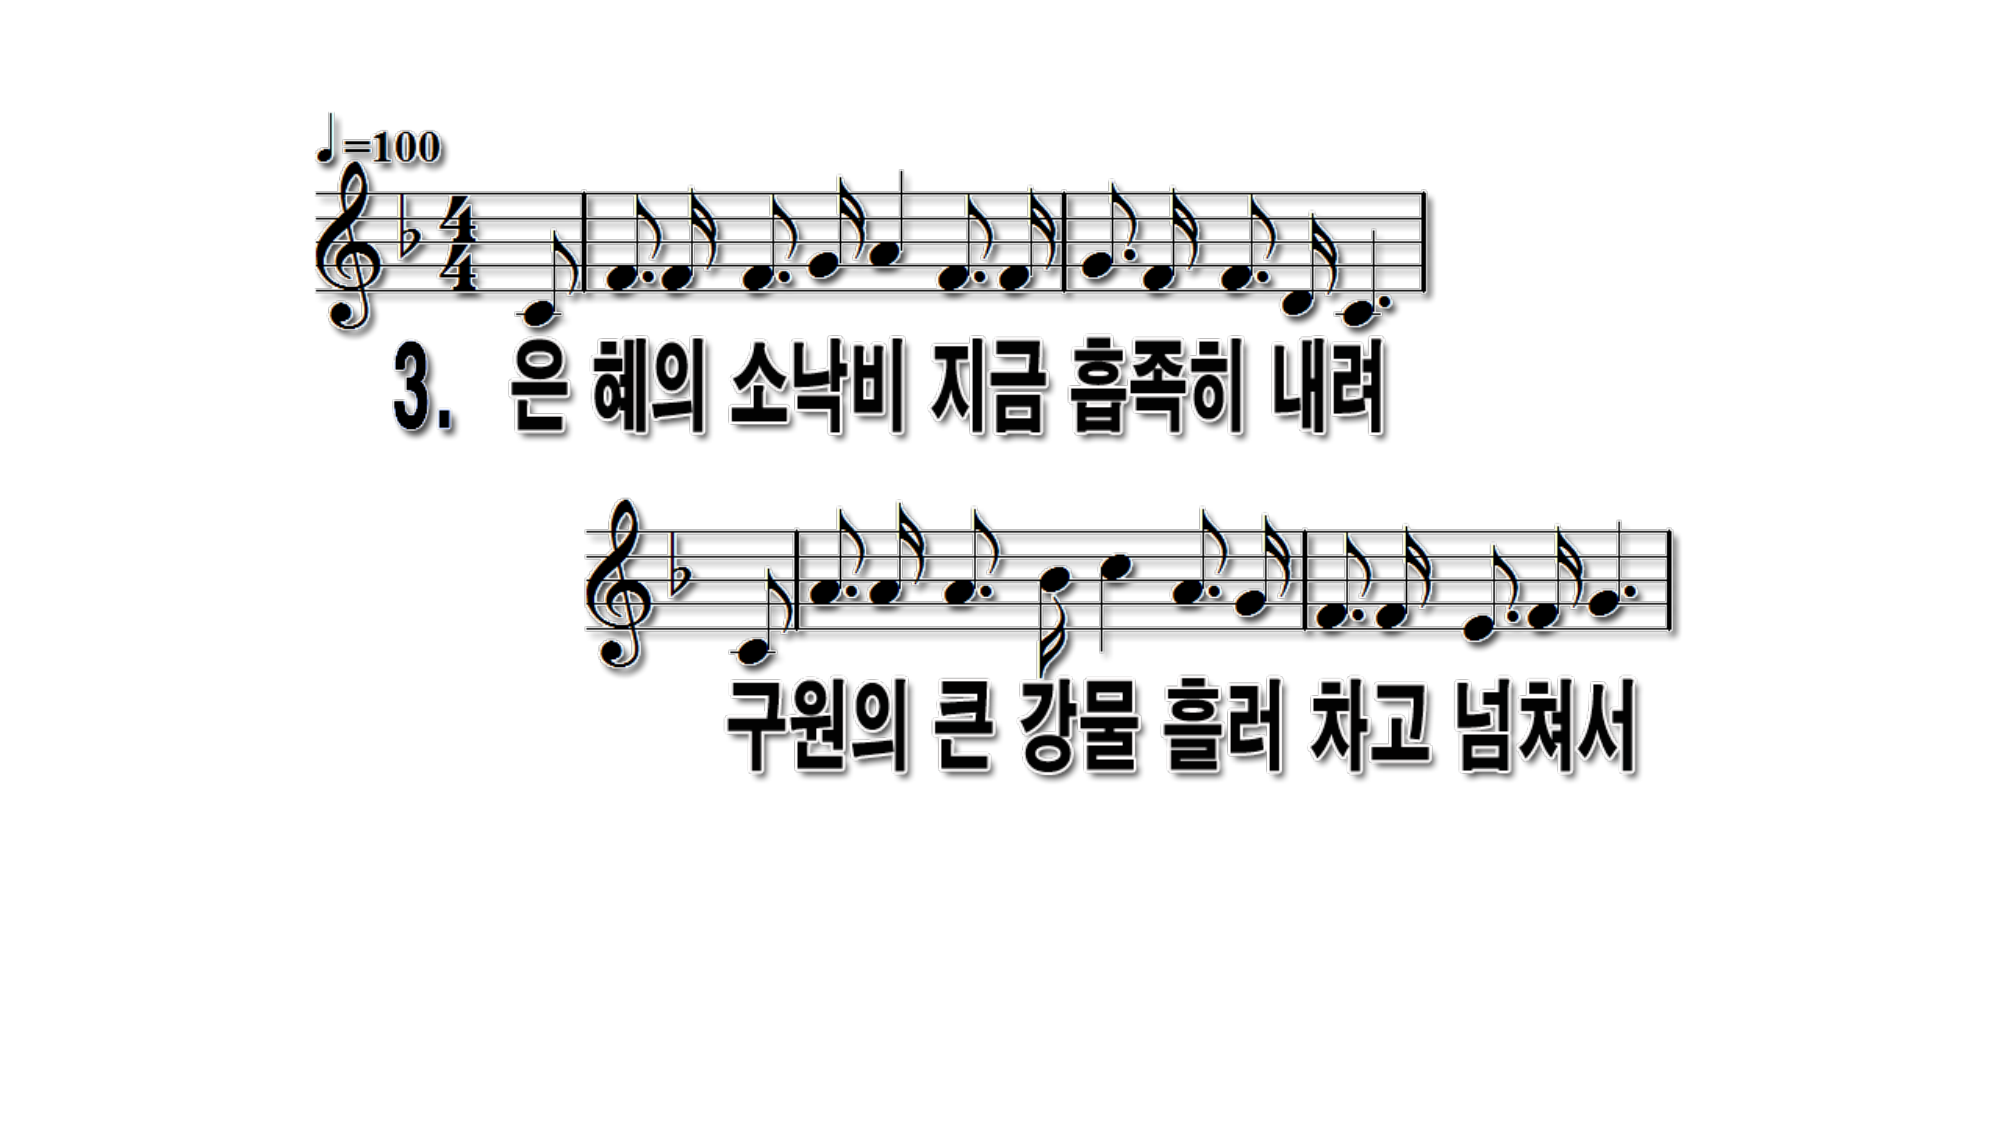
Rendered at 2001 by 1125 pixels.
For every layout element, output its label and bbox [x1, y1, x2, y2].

picture [249, 0, 1750, 835]
